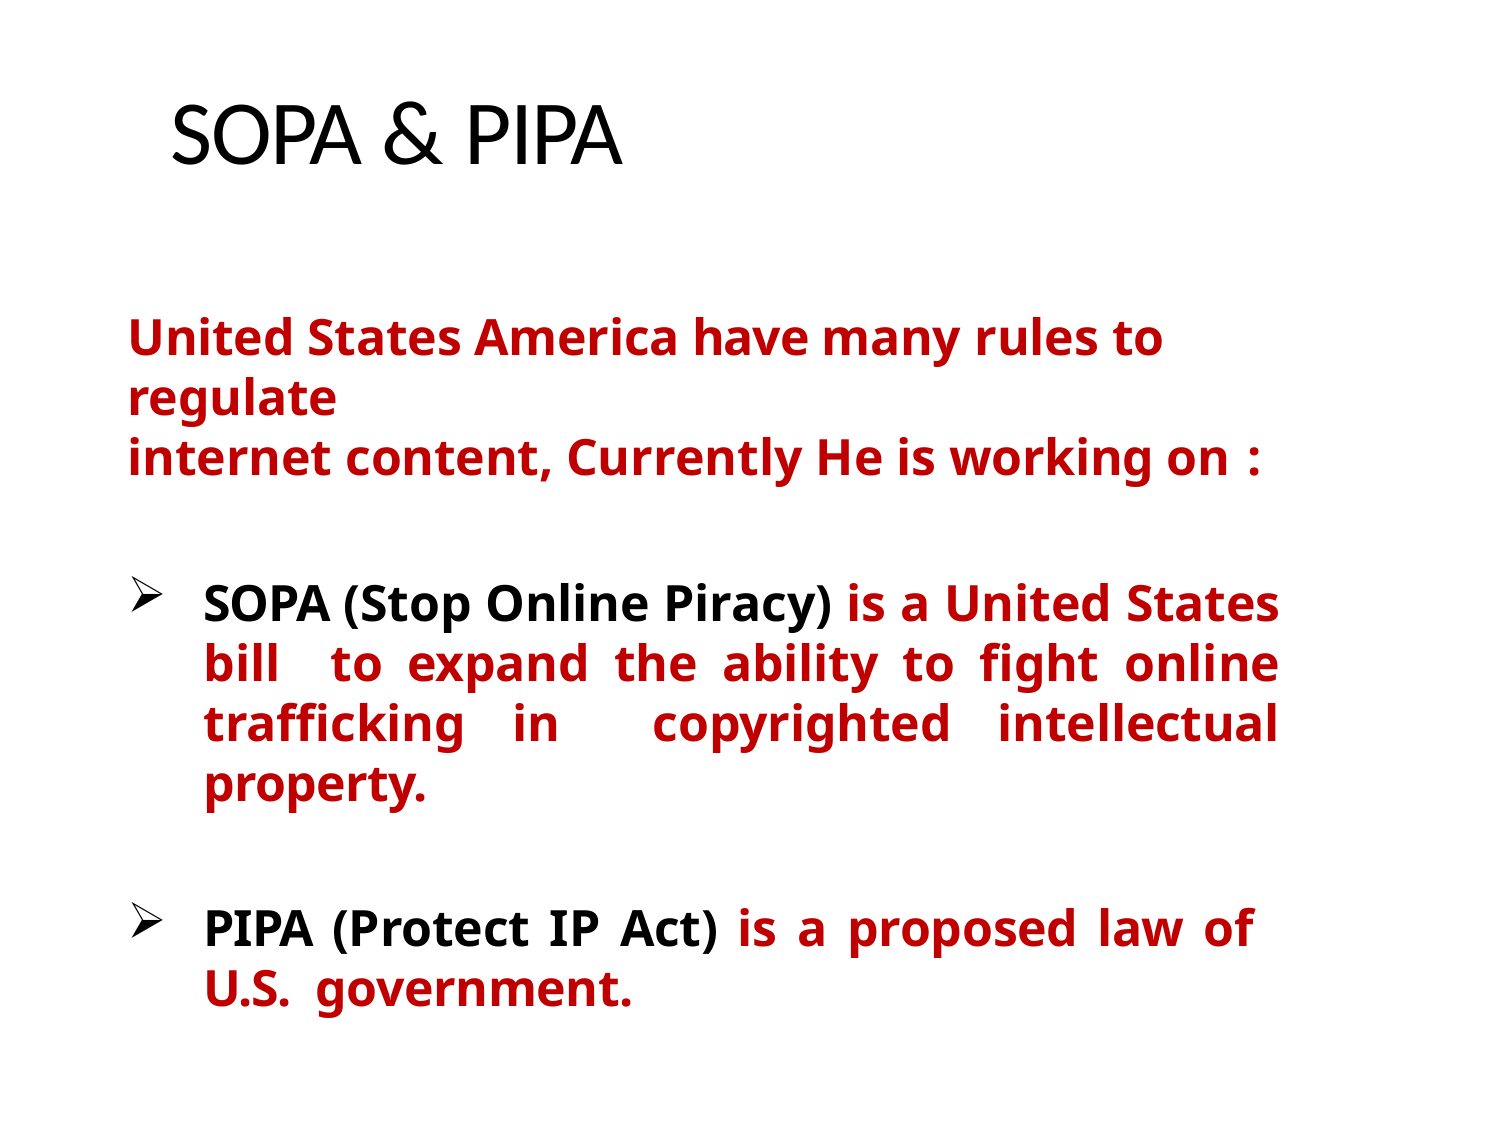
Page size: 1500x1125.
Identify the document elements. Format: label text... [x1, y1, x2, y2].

text_box United States America have many rules to regulate internet content, Currently He is working on : SOPA (Stop Online Piracy) is a United States bill to expand the ability to fight online trafficking in copyrighted intellectual property. PIPA (Protect IP Act) is a proposed law of U.S. government. [125, 303, 1281, 1017]
title SOPA & PIPA [75, 32, 718, 223]
